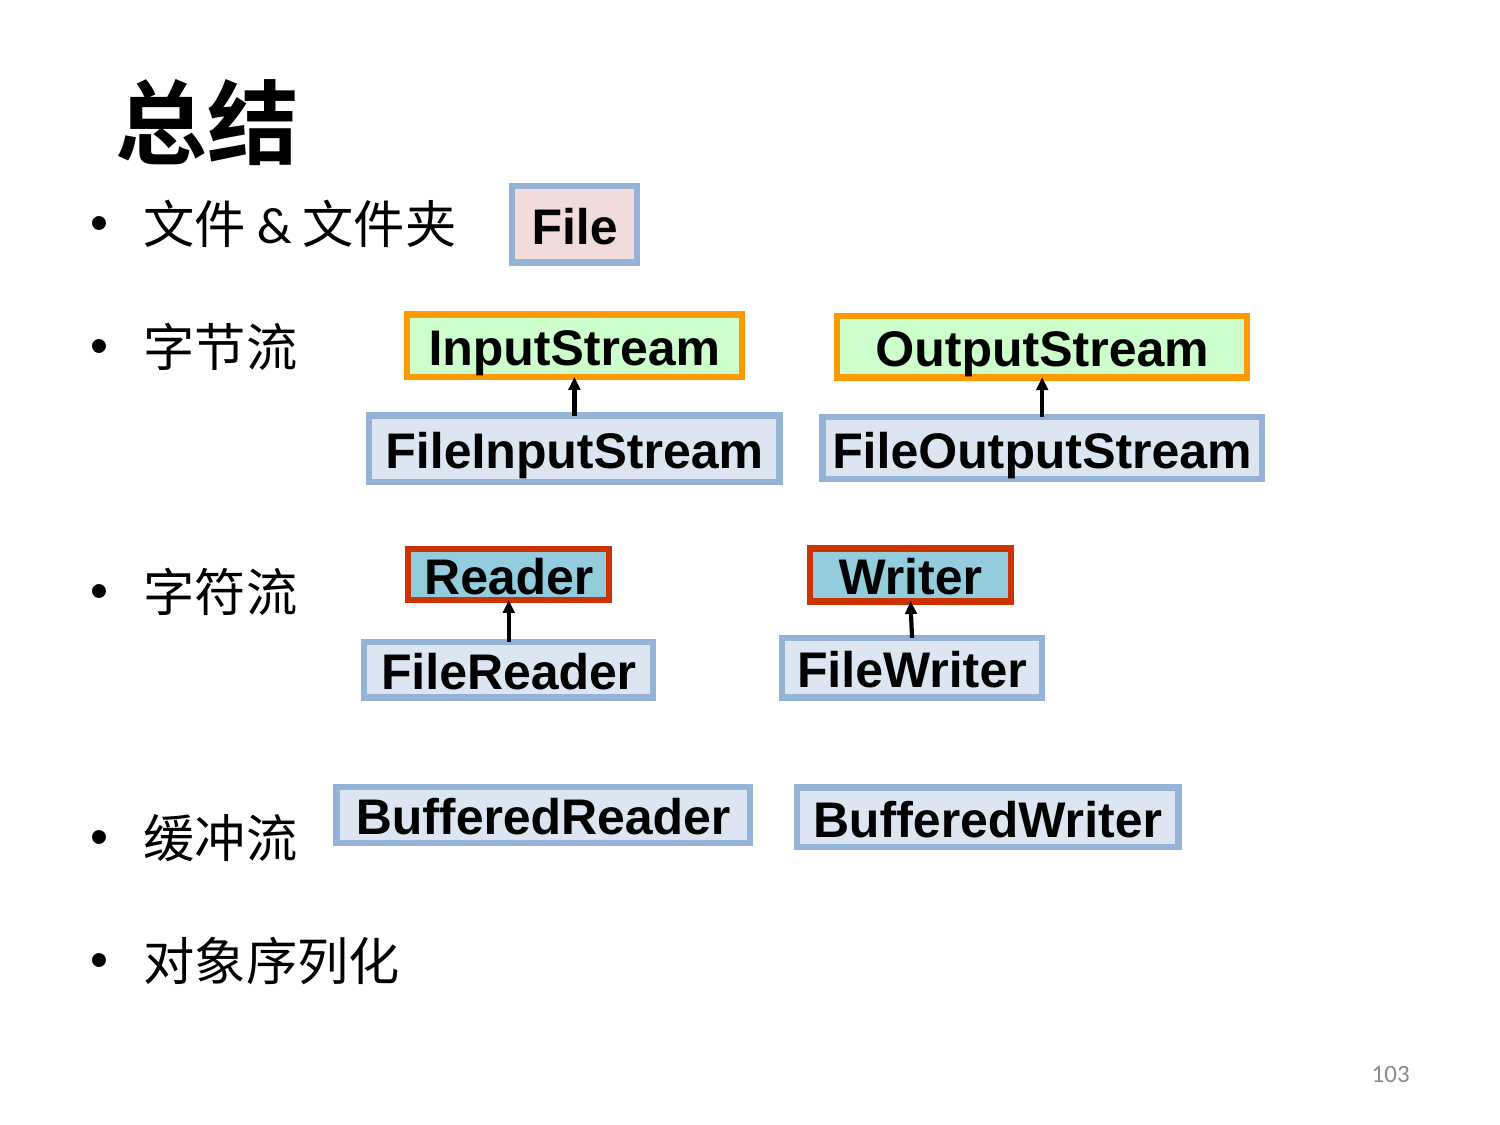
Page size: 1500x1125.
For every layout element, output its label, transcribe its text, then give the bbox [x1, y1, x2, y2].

text_box FileOutputStream [822, 417, 1262, 479]
text_box FileInputStream [369, 415, 780, 482]
title 总结 [100, 45, 1425, 184]
list 文件&文件夹 字节流 字符流 缓冲流 对象序列化 [75, 184, 1425, 1005]
text_box Writer [810, 548, 1011, 602]
text_box FileReader [364, 641, 654, 698]
text_box OutputStream [836, 316, 1248, 378]
slide_number 103 [1074, 1042, 1425, 1103]
text_box BufferedReader [336, 787, 750, 843]
text_box FileWriter [781, 637, 1043, 698]
text_box InputStream [407, 314, 742, 378]
text_box BufferedWriter [797, 787, 1179, 848]
text_box File [512, 185, 638, 263]
text_box Reader [408, 548, 610, 601]
